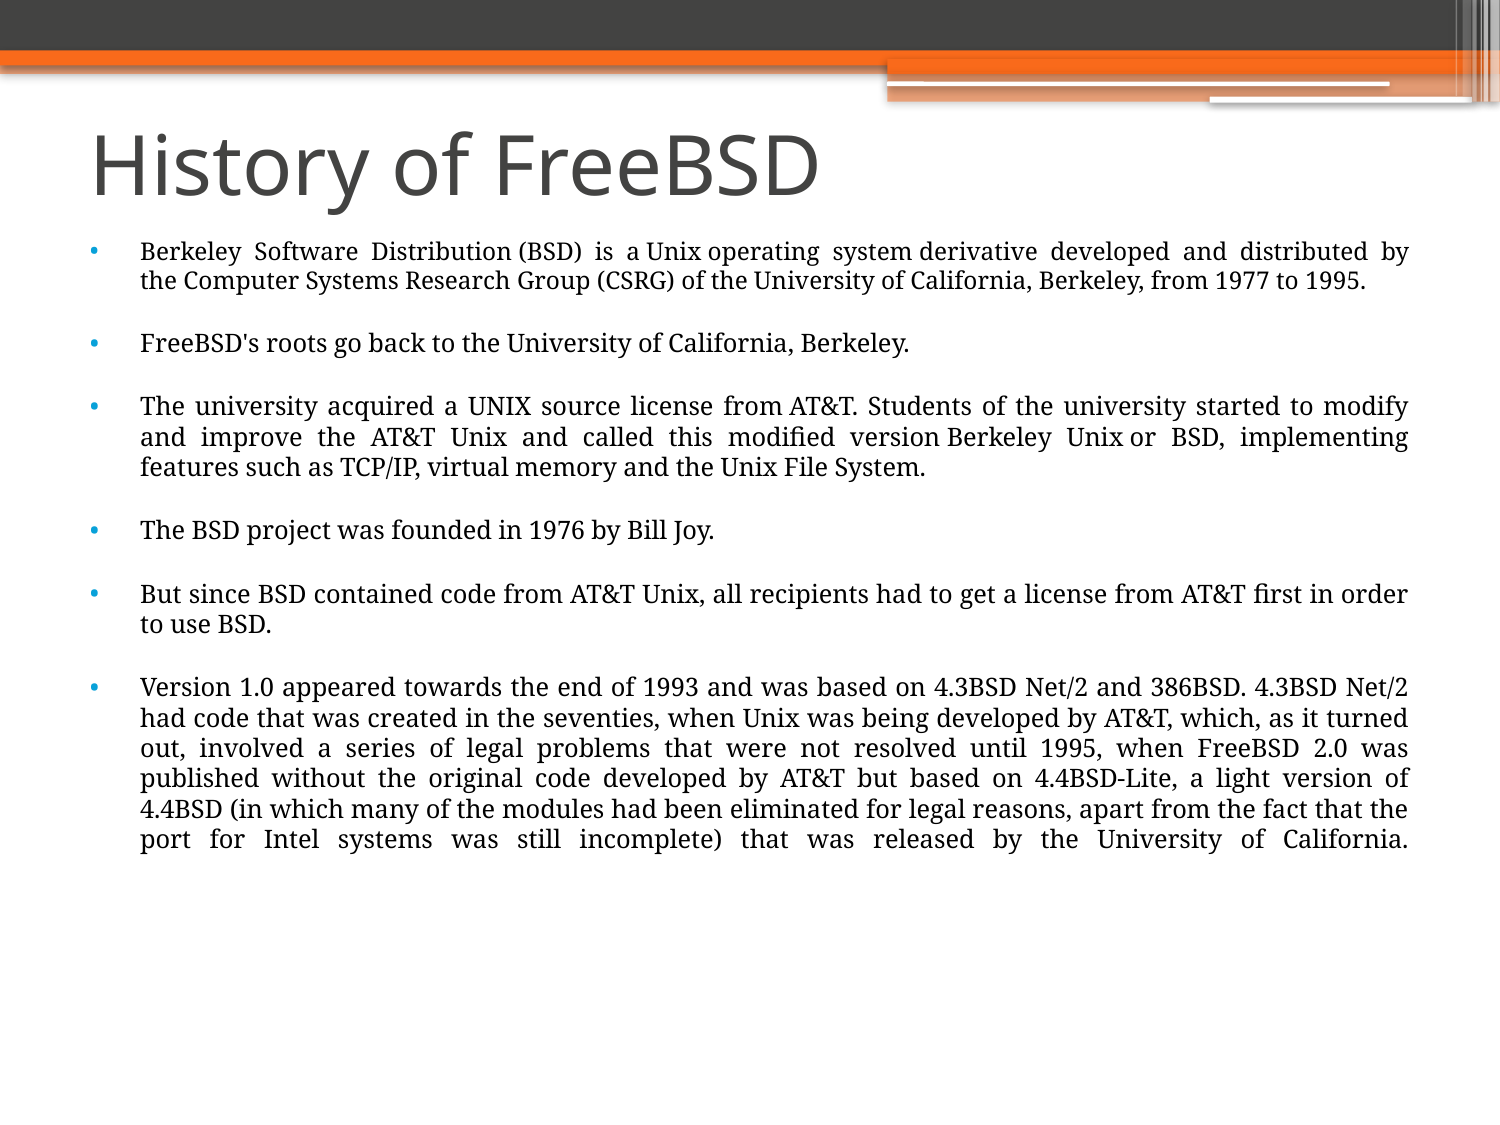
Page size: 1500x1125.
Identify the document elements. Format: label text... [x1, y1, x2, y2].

list Berkeley Software Distribution (BSD) is a Unix operating system derivative developed and distributed by the Computer Systems Research Group (CSRG) of the University of California, Berkeley, from 1977 to 1995. FreeBSD's roots go back to the University of California, Berkeley. The university acquired a UNIX source license from AT&T. Students of the university started to modify and improve the AT&T Unix and called this modified version Berkeley Unix or BSD, implementing features such as TCP/IP, virtual memory and the Unix File System. The BSD project was founded in 1976 by Bill Joy. But since BSD contained code from AT&T Unix, all recipients had to get a license from AT&T first in order to use BSD. Version 1.0 appeared towards the end of 1993 and was based on 4.3BSD Net/2 and 386BSD. 4.3BSD Net/2 had code that was created in the seventies, when Unix was being developed by AT&T, which, as it turned out, involved a series of legal problems that were not resolved until 1995, when FreeBSD 2.0 was published without the original code developed by AT&T but based on 4.4BSD-Lite, a light version of 4.4BSD (in which many of the modules had been eliminated for legal reasons, apart from the fact that the port for Intel systems was still incomplete) that was released by the University of California. [75, 228, 1425, 1050]
title History of FreeBSD [75, 75, 1425, 228]
